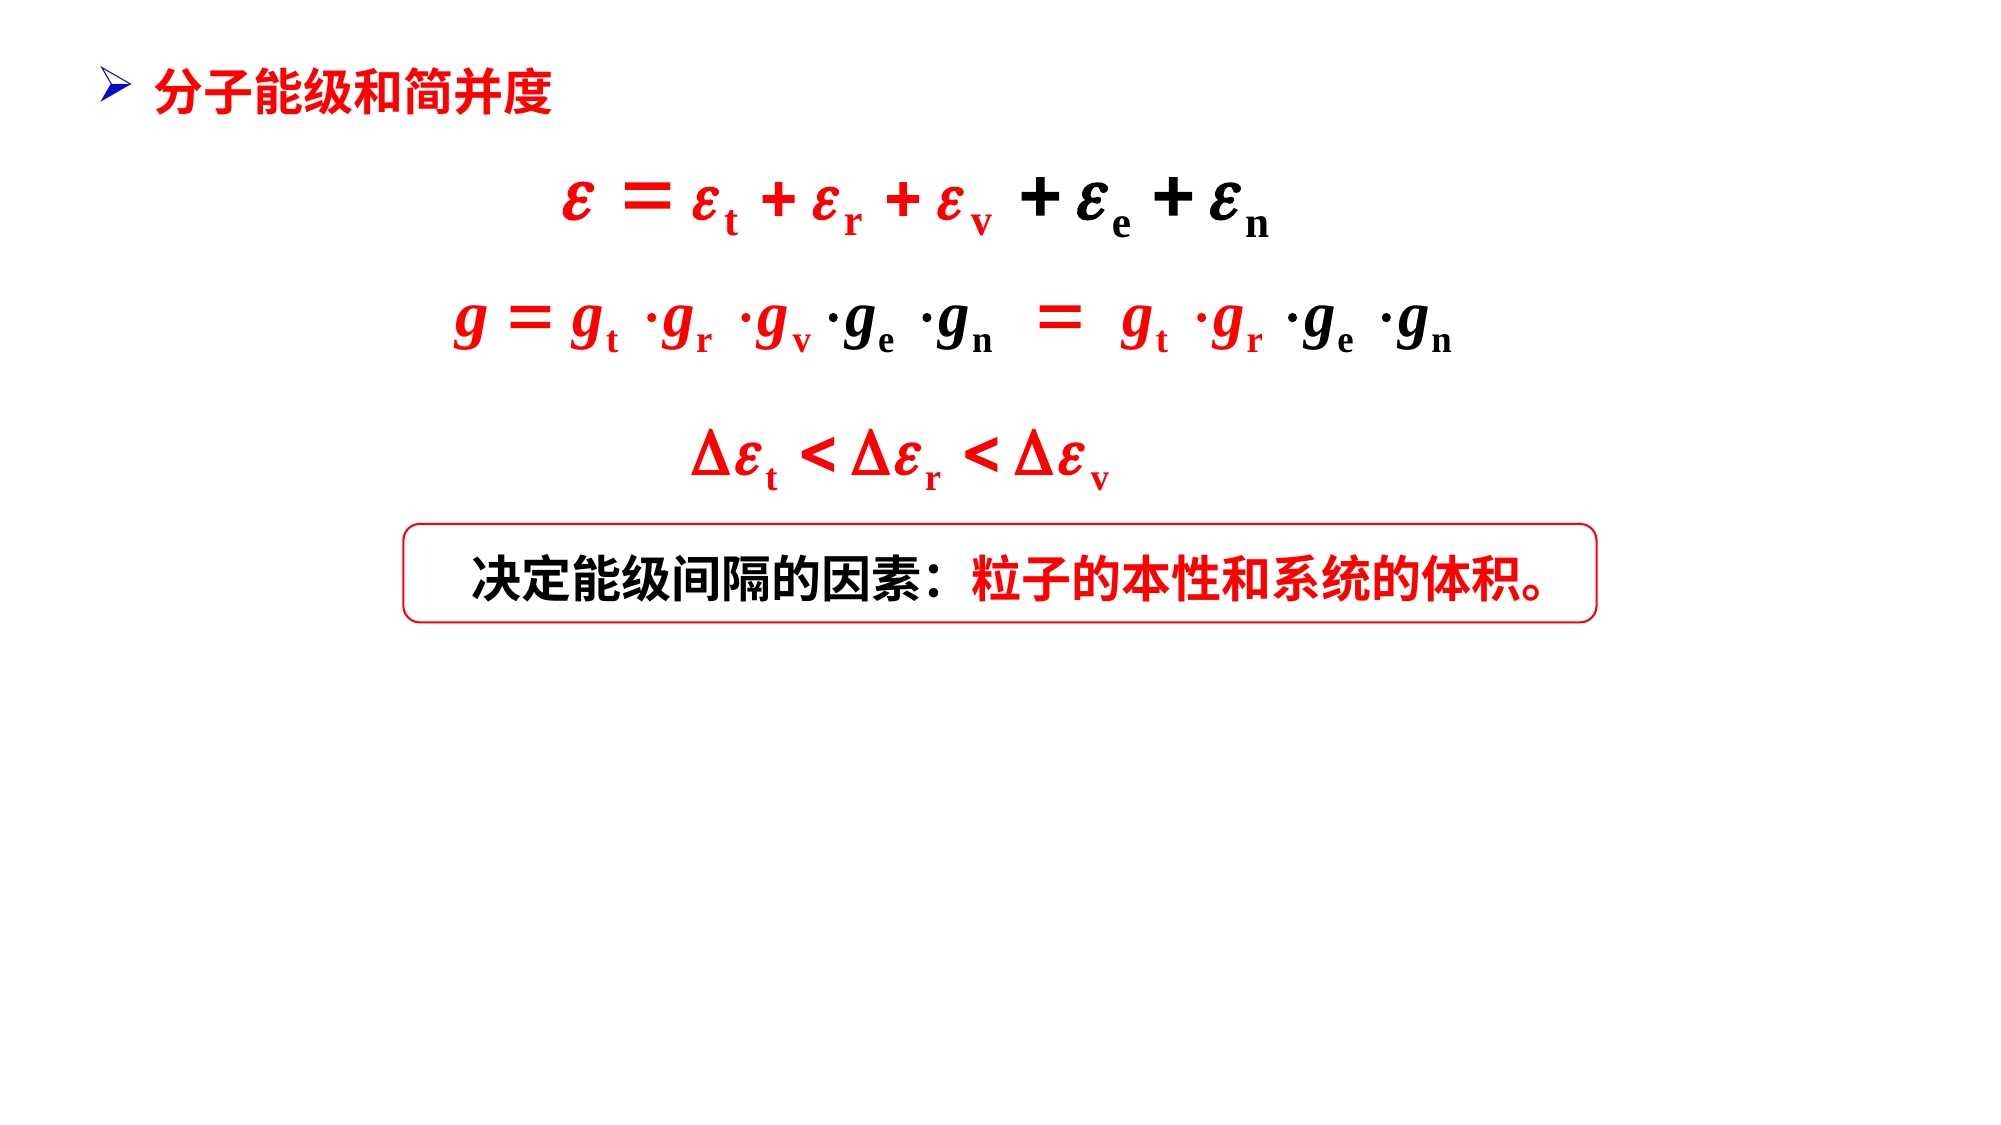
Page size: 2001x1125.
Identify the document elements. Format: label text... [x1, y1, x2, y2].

text_box 决定能级间隔的因素：粒子的本性和系统的体积。 [456, 539, 1792, 615]
text_box 分子能级和简并度 [82, 53, 1060, 128]
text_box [549, 142, 1282, 252]
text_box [441, 271, 1461, 365]
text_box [642, 407, 1116, 503]
text_box [402, 522, 1598, 624]
